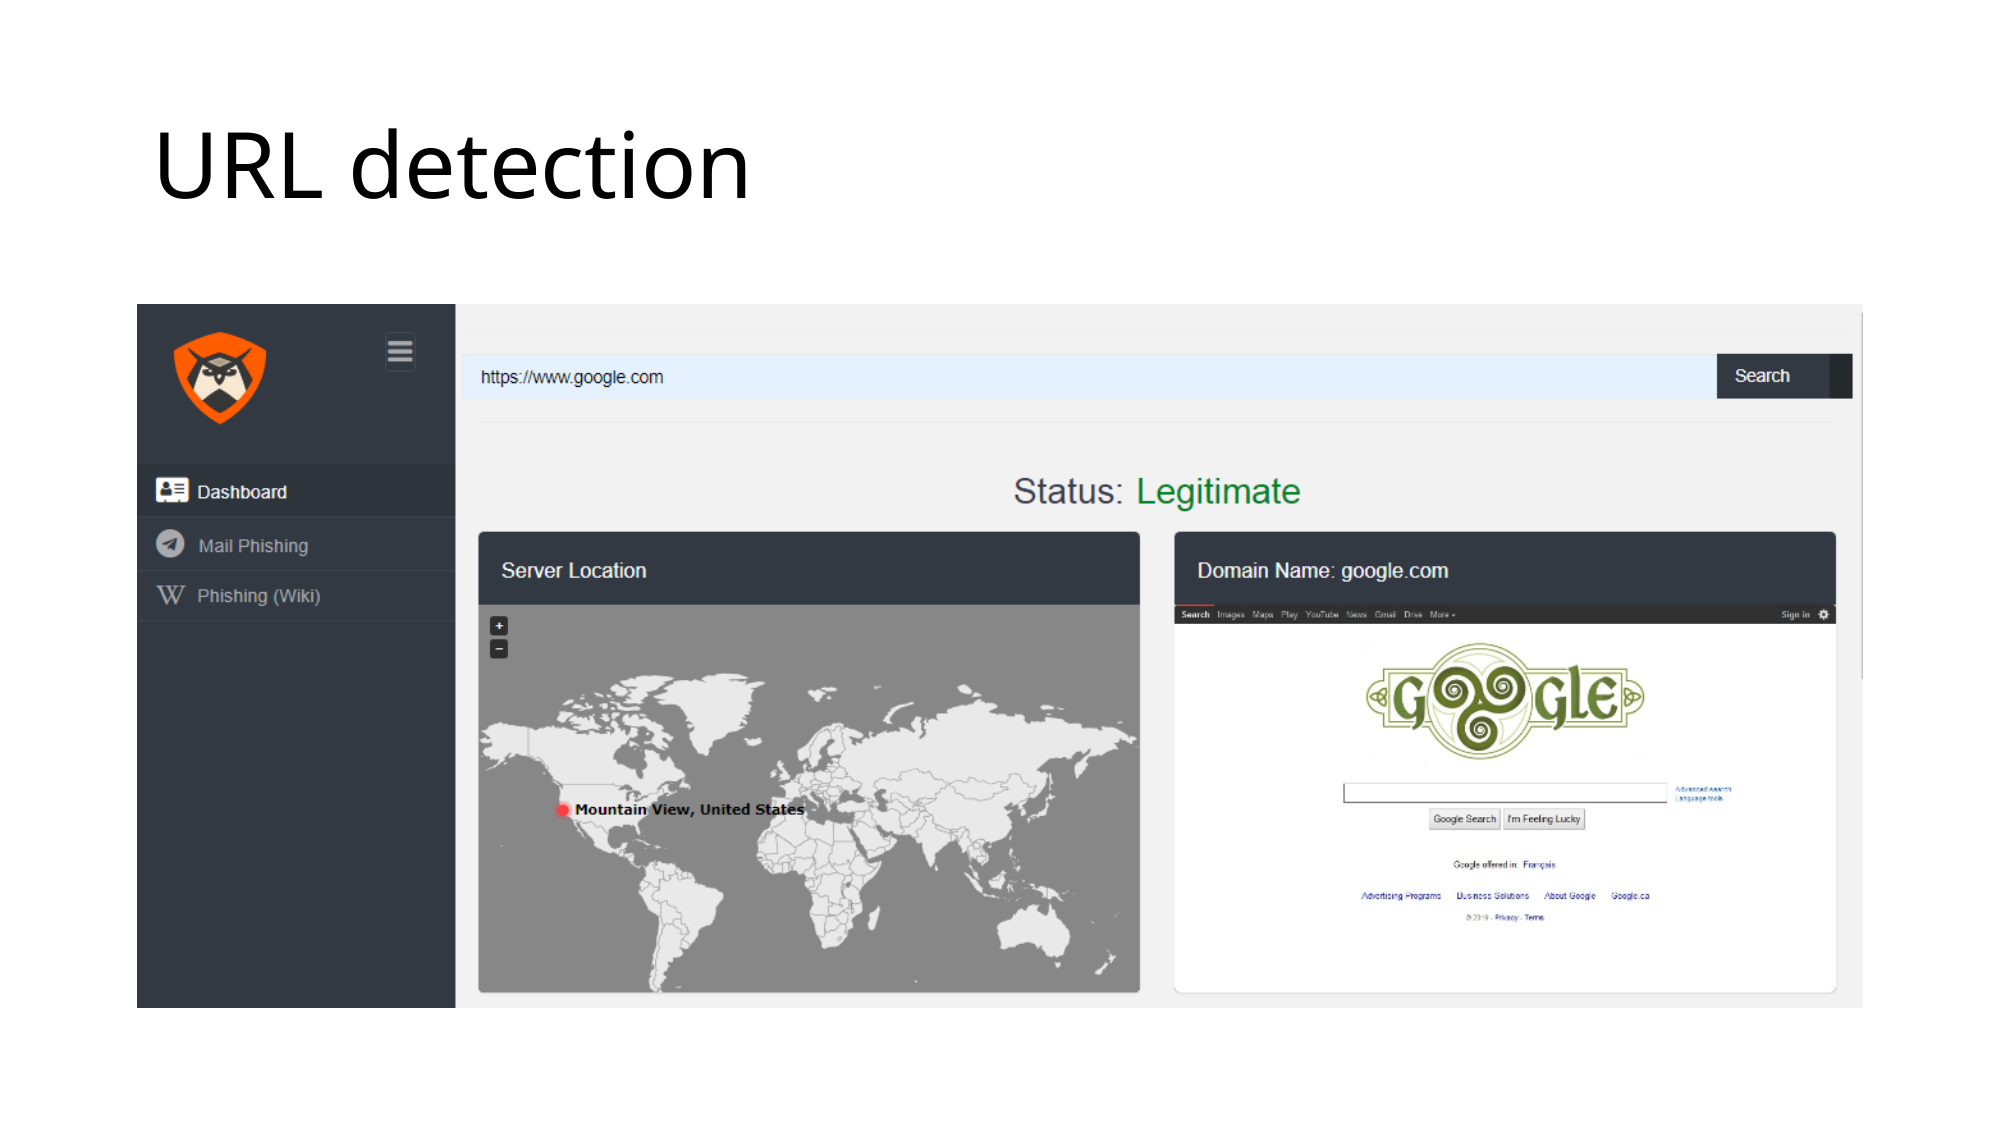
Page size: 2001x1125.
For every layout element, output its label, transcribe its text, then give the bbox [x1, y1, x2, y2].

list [137, 304, 1863, 1008]
title URL detection [137, 59, 1863, 278]
